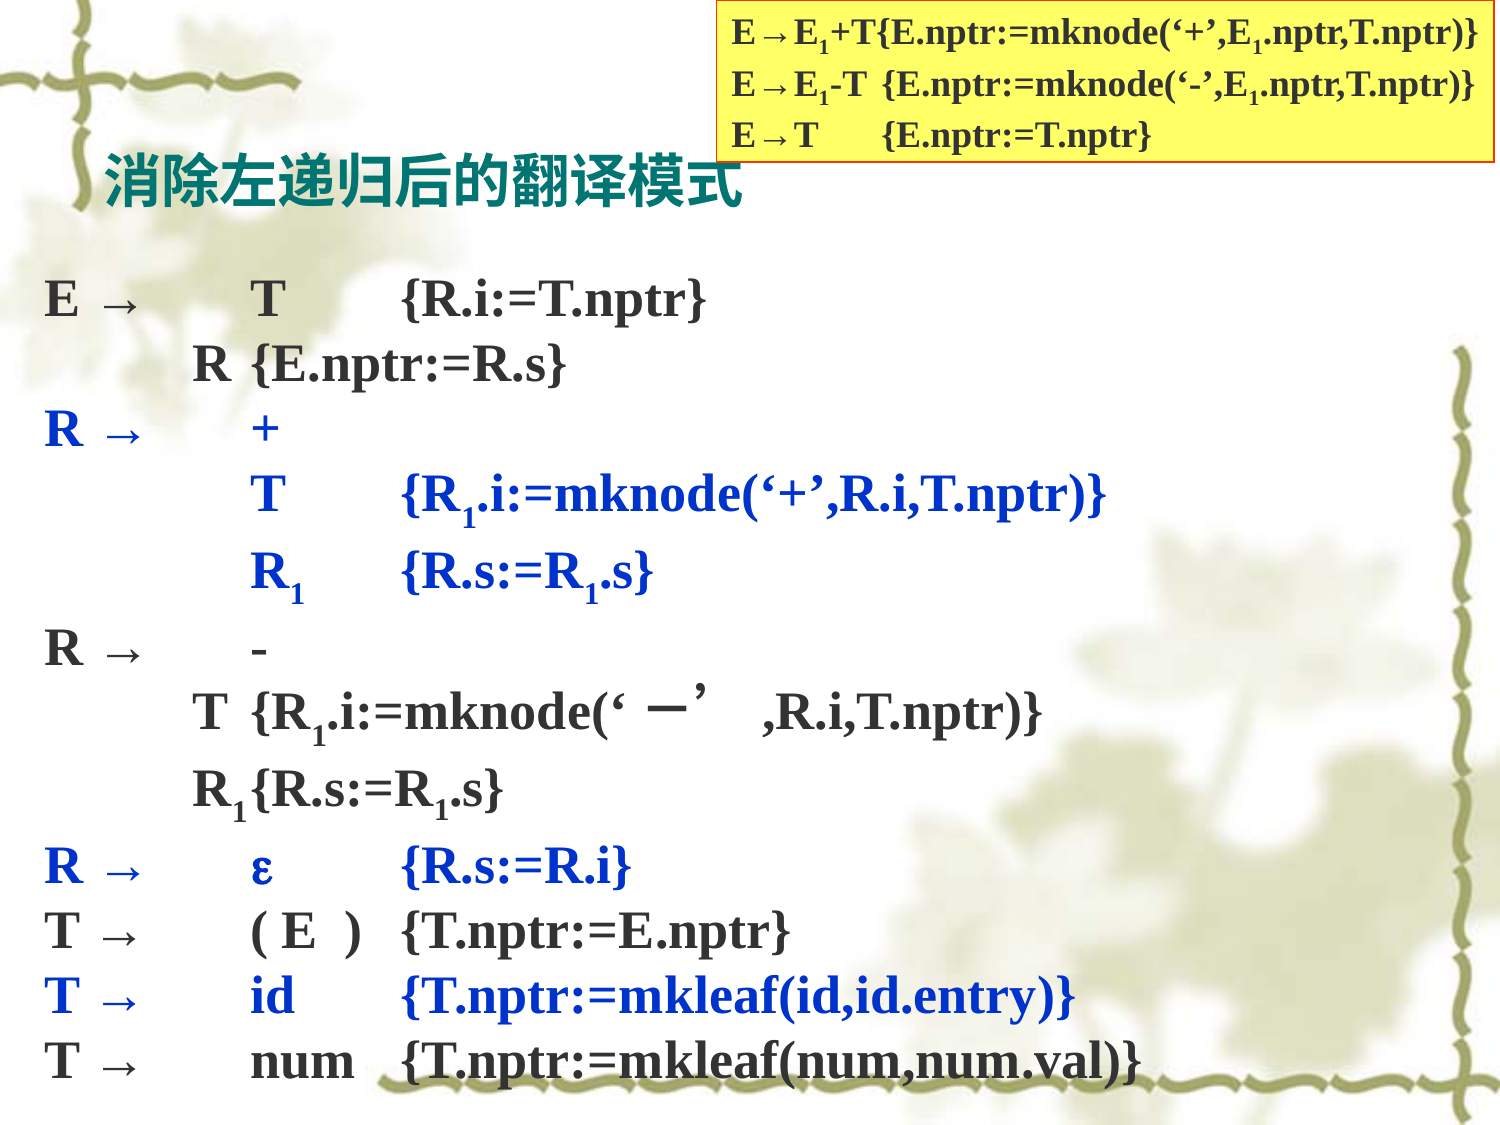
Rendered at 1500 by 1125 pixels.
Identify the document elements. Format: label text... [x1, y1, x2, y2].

picture [0, 0, 1500, 1125]
text_box 消除左递归后的翻译模式 [88, 137, 845, 222]
text_box E→E1+T{E.nptr:=mknode(‘+’,E1.nptr,T.nptr)} E→E1-T {E.nptr:=mknode(‘-’,E1.nptr,T.nptr)} E→T {E.nptr:=T.nptr} [716, 0, 1494, 162]
text_box E → T {R.i:=T.nptr} R {E.nptr:=R.s} R → + T {R1.i:=mknode(‘+’,R.i,T.nptr)} R1 {R.s:=R1.s} R → - T {R1.i:=mknode(‘－’,R.i,T.nptr)} R1 {R.s:=R1.s} R →  {R.s:=R.i} T → ( E ) {T.nptr:=E.nptr} T → id {T.nptr:=mkleaf(id,id.entry)} T → num {T.nptr:=mkleaf(num,num.val)} [29, 255, 1164, 1071]
